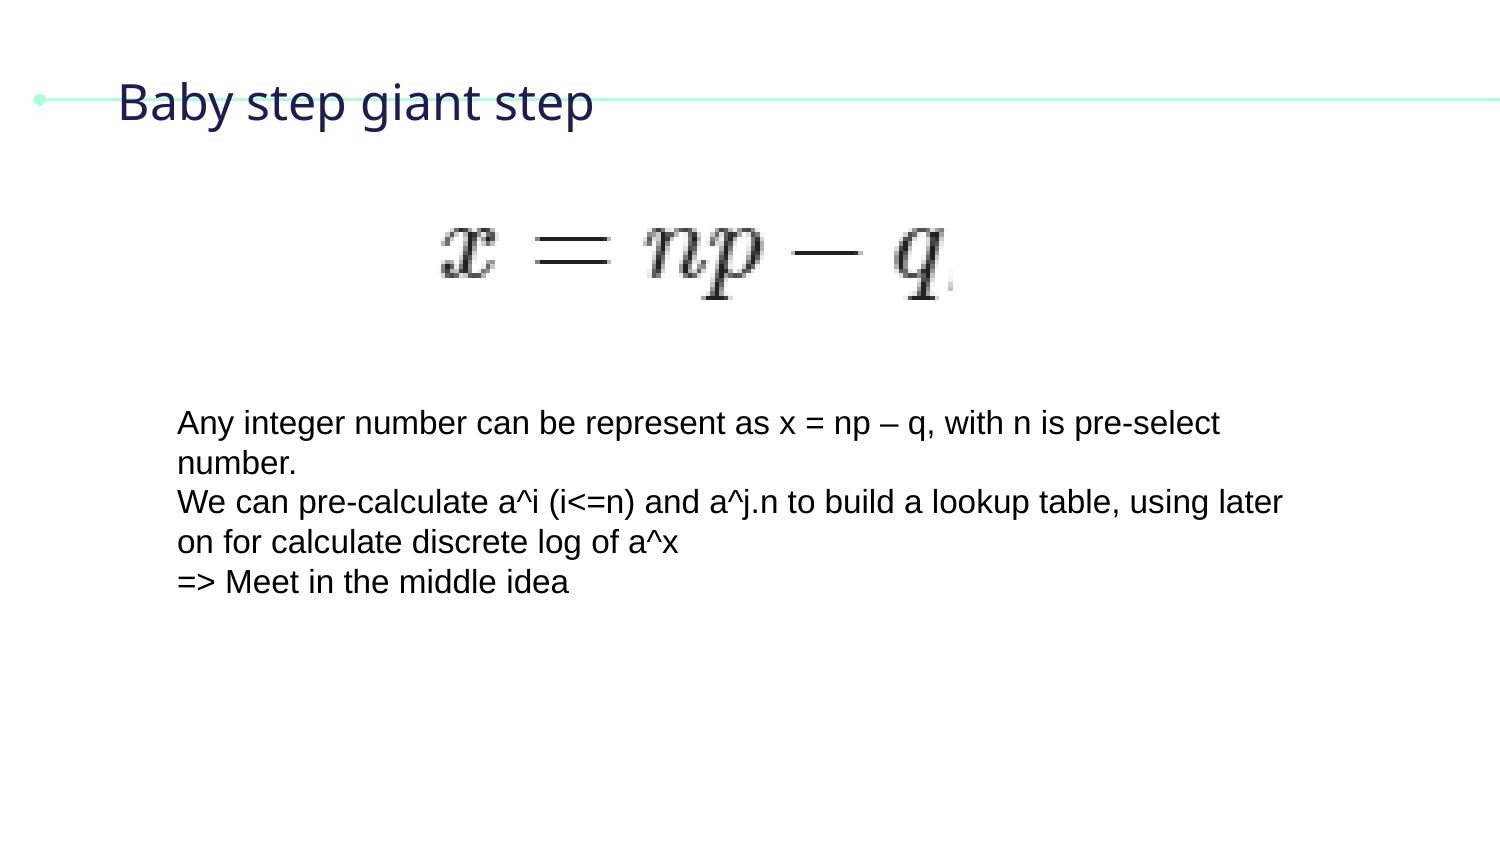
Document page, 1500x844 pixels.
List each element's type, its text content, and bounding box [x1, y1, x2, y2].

picture [427, 174, 953, 329]
text_box Any integer number can be represent as x = np – q, with n is pre-select number. We can pre-calculate a^i (i<=n) and a^j.n to build a lookup table, using later on for calculate discrete log of a^x => Meet in the middle idea [162, 393, 1338, 608]
title Baby step giant step [102, 55, 1101, 144]
